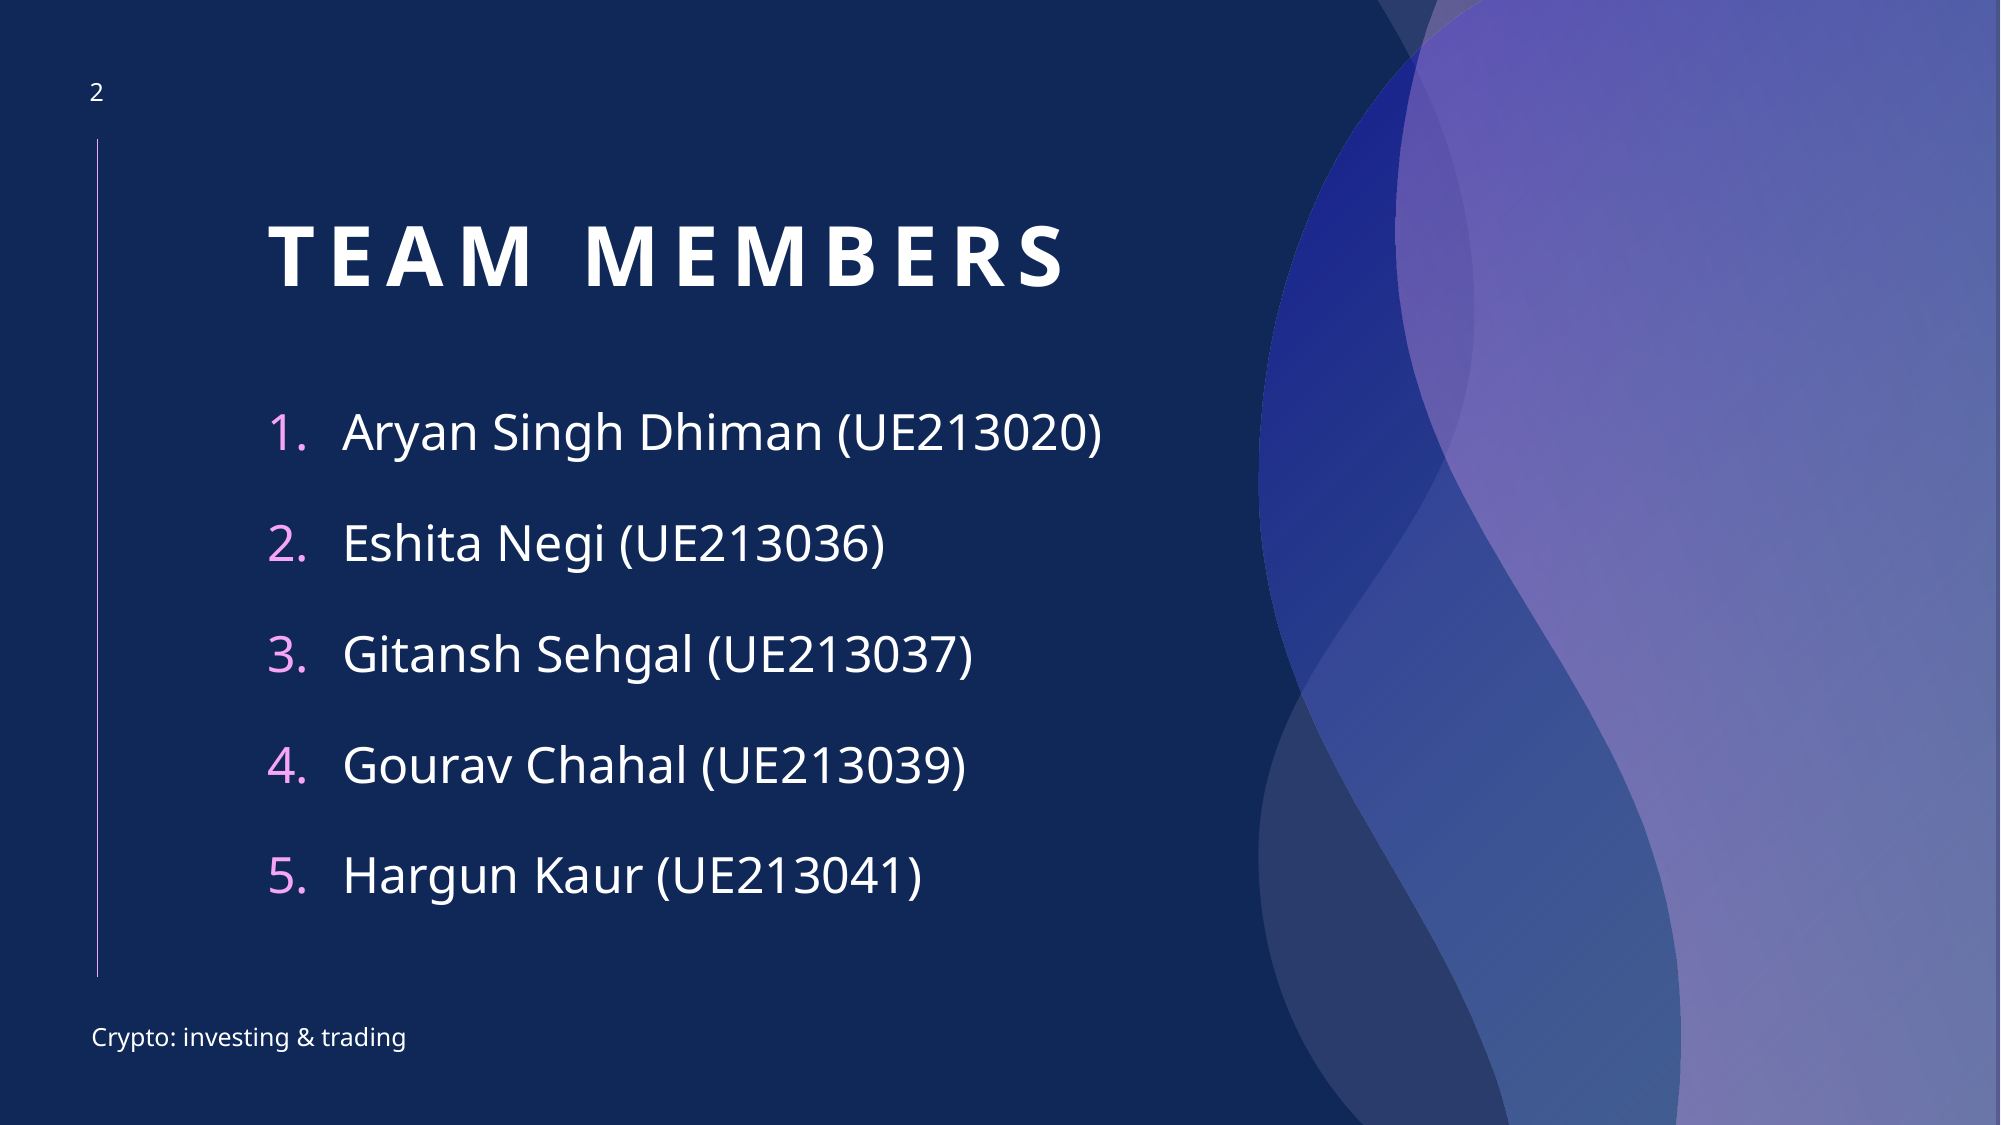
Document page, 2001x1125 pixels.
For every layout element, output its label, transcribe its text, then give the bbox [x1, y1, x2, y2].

slide_number 2 [53, 67, 140, 119]
list Aryan Singh Dhiman (UE213020) Eshita Negi (UE213036) Gitansh Sehgal (UE213037) Gourav Chahal (UE213039) Hargun Kaur (UE213041) [251, 363, 1306, 902]
footer Crypto: investing & trading [76, 1015, 459, 1061]
title Team members [251, 136, 1709, 312]
